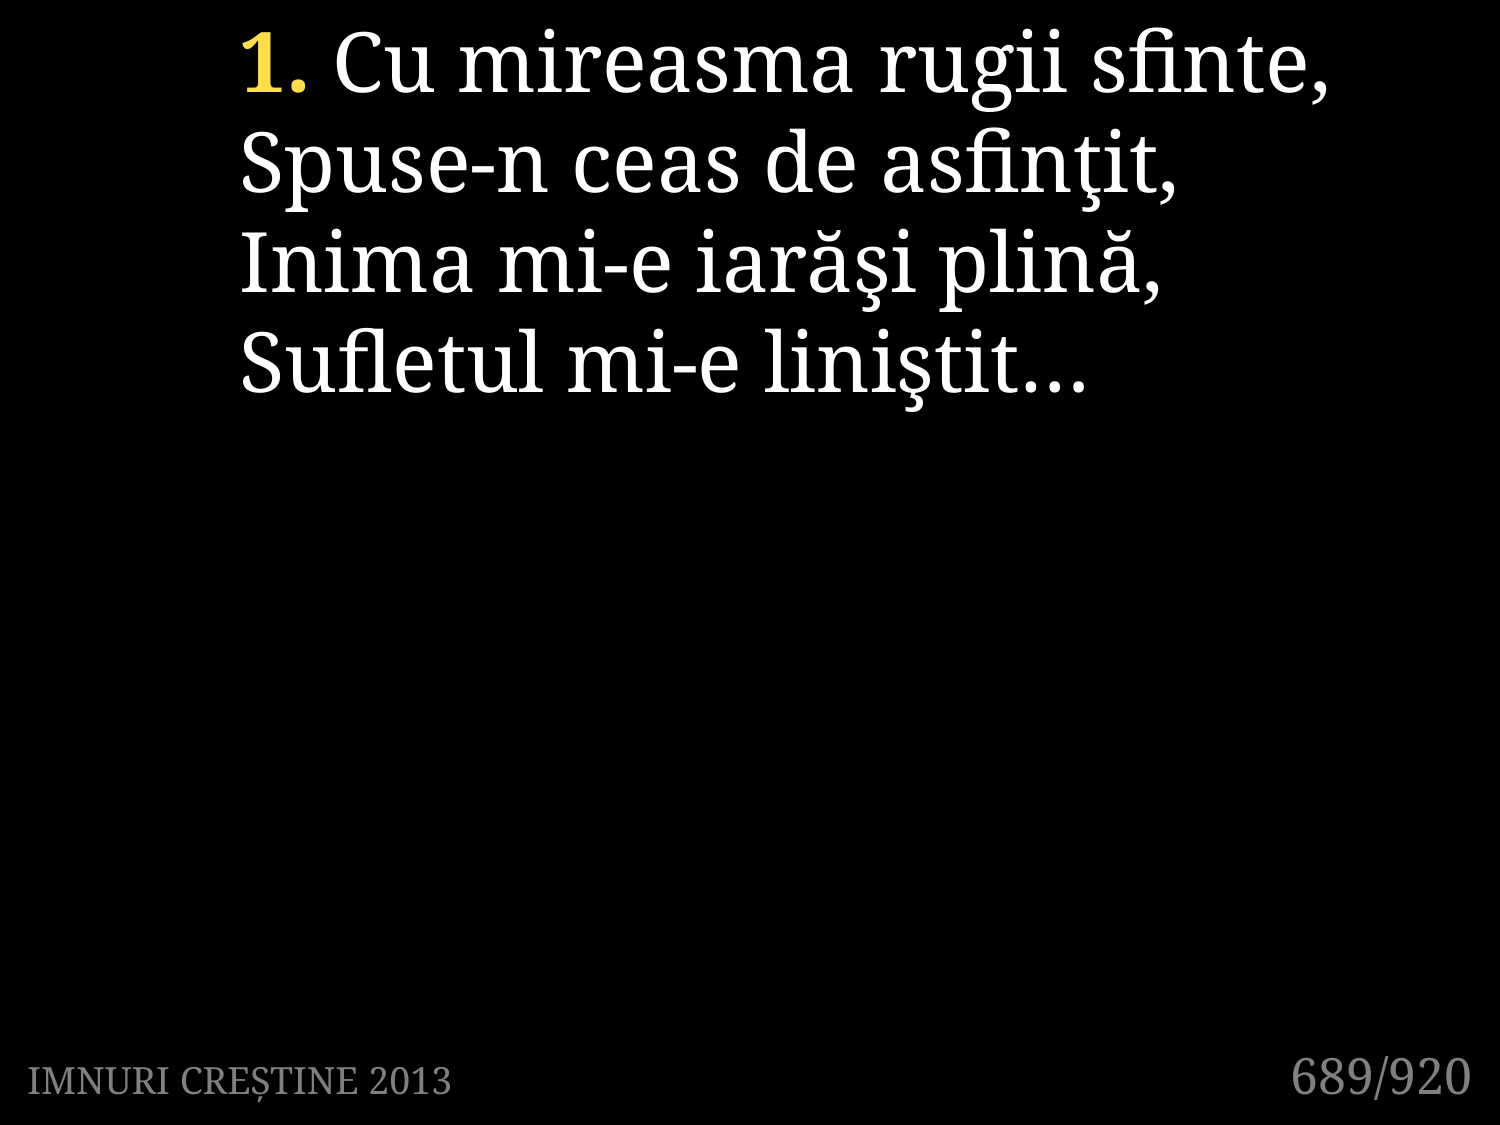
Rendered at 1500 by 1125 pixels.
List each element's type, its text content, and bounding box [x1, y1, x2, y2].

text_box IMNURI CREȘTINE 2013 [12, 1049, 637, 1110]
text_box 689/920 [637, 1037, 1488, 1113]
text_box 1. Cu mireasma rugii sfinte, Spuse-n ceas de asfinţit, Inima mi-e iarăşi plină, Sufletul mi-e liniştit… [224, 2, 1500, 417]
